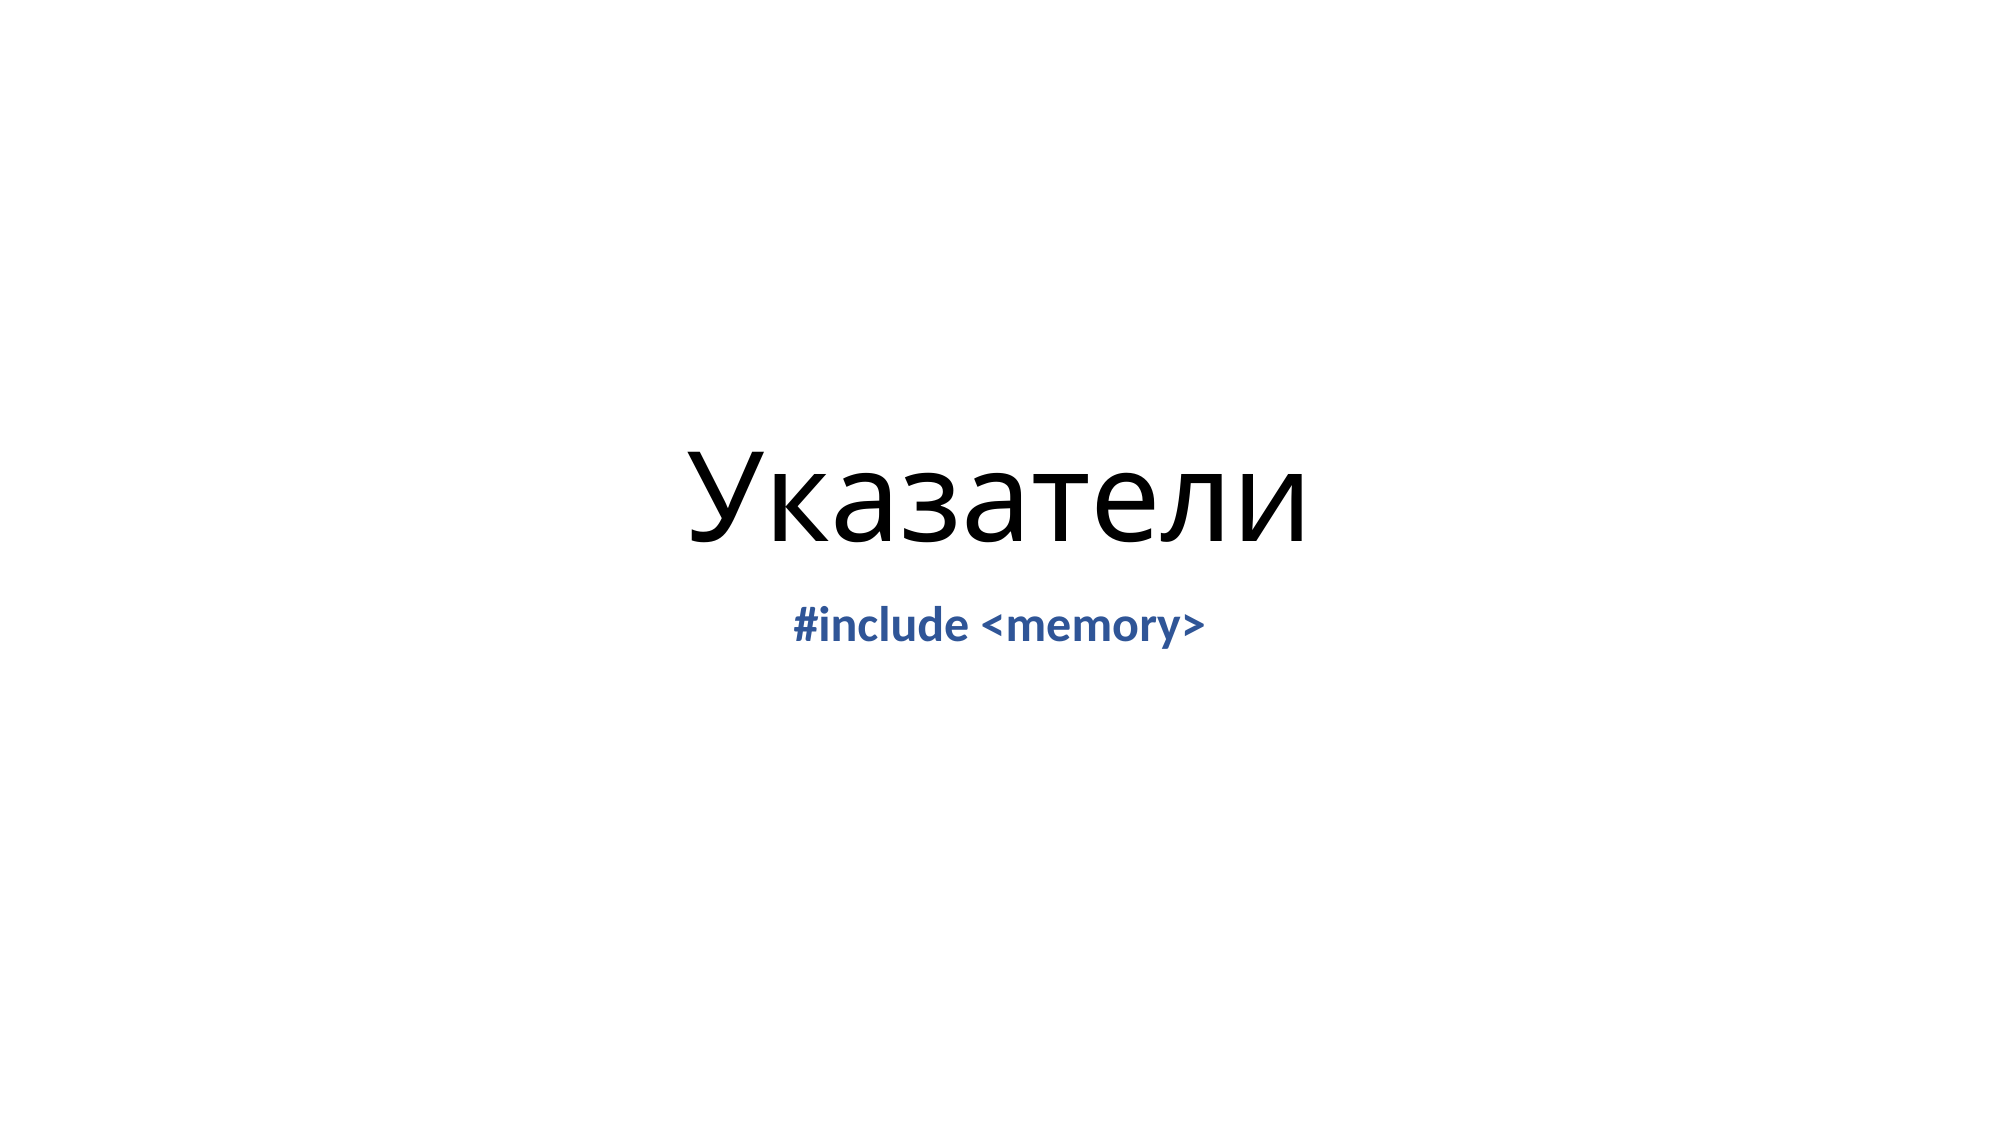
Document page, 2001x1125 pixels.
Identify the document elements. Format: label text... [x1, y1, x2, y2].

title Указатели [249, 184, 1750, 576]
subtitle #include <memory> [249, 590, 1750, 863]
